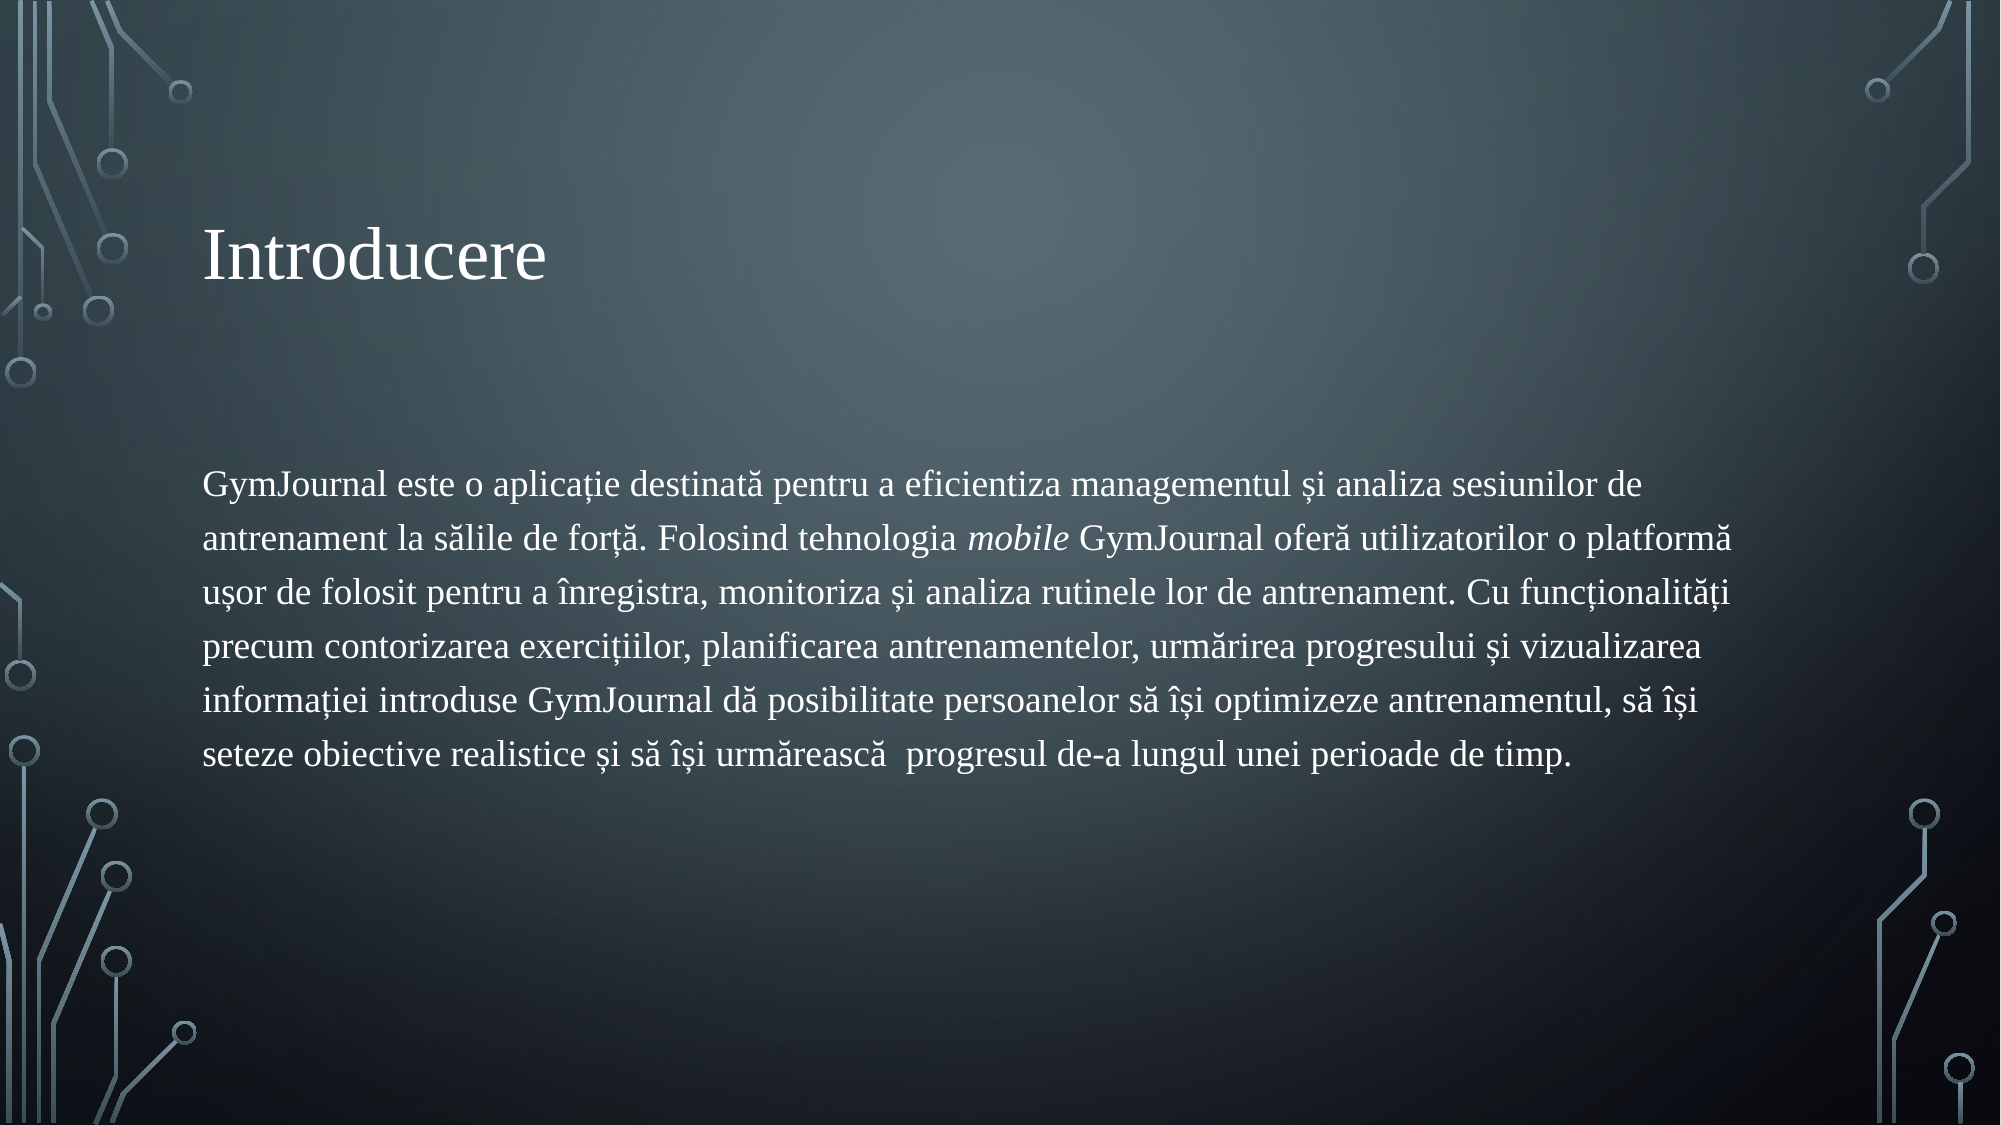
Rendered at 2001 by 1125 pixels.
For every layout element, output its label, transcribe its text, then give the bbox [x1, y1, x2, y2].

title Introducere [187, 133, 1813, 377]
list GymJournal este o aplicație destinată pentru a eficientiza managementul și analiza sesiunilor de antrenament la sălile de forță. Folosind tehnologia mobile GymJournal oferă utilizatorilor o platformă ușor de folosit pentru a înregistra, monitoriza și analiza rutinele lor de antrenament. Cu funcționalități precum contorizarea exercițiilor, planificarea antrenamentelor, urmărirea progresului și vizualizarea informației introduse GymJournal dă posibilitate persoanelor să își optimizeze antrenamentul, să își seteze obiective realistice și să își urmărească progresul de-a lungul unei perioade de timp. [187, 442, 1813, 1024]
